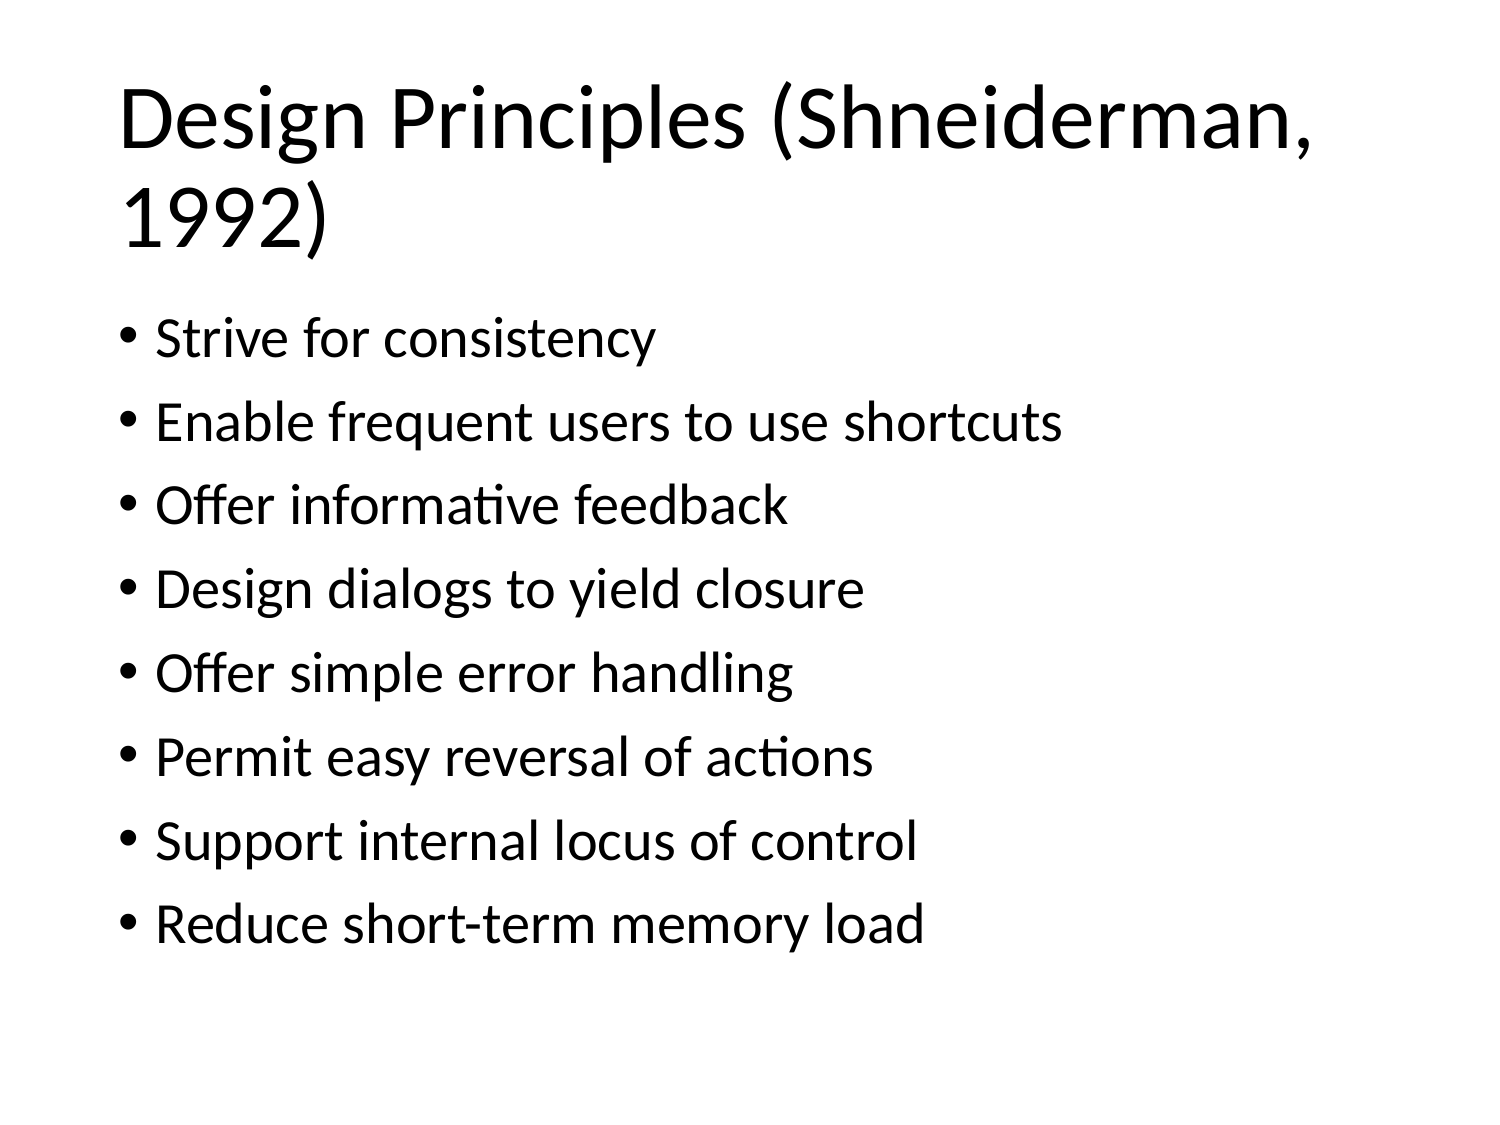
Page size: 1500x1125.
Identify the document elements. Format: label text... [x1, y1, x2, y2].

list Strive for consistency Enable frequent users to use shortcuts Offer informative feedback Design dialogs to yield closure Offer simple error handling Permit easy reversal of actions Support internal locus of control Reduce short-term memory load [103, 299, 1397, 1014]
title Design Principles (Shneiderman, 1992) [103, 59, 1397, 278]
